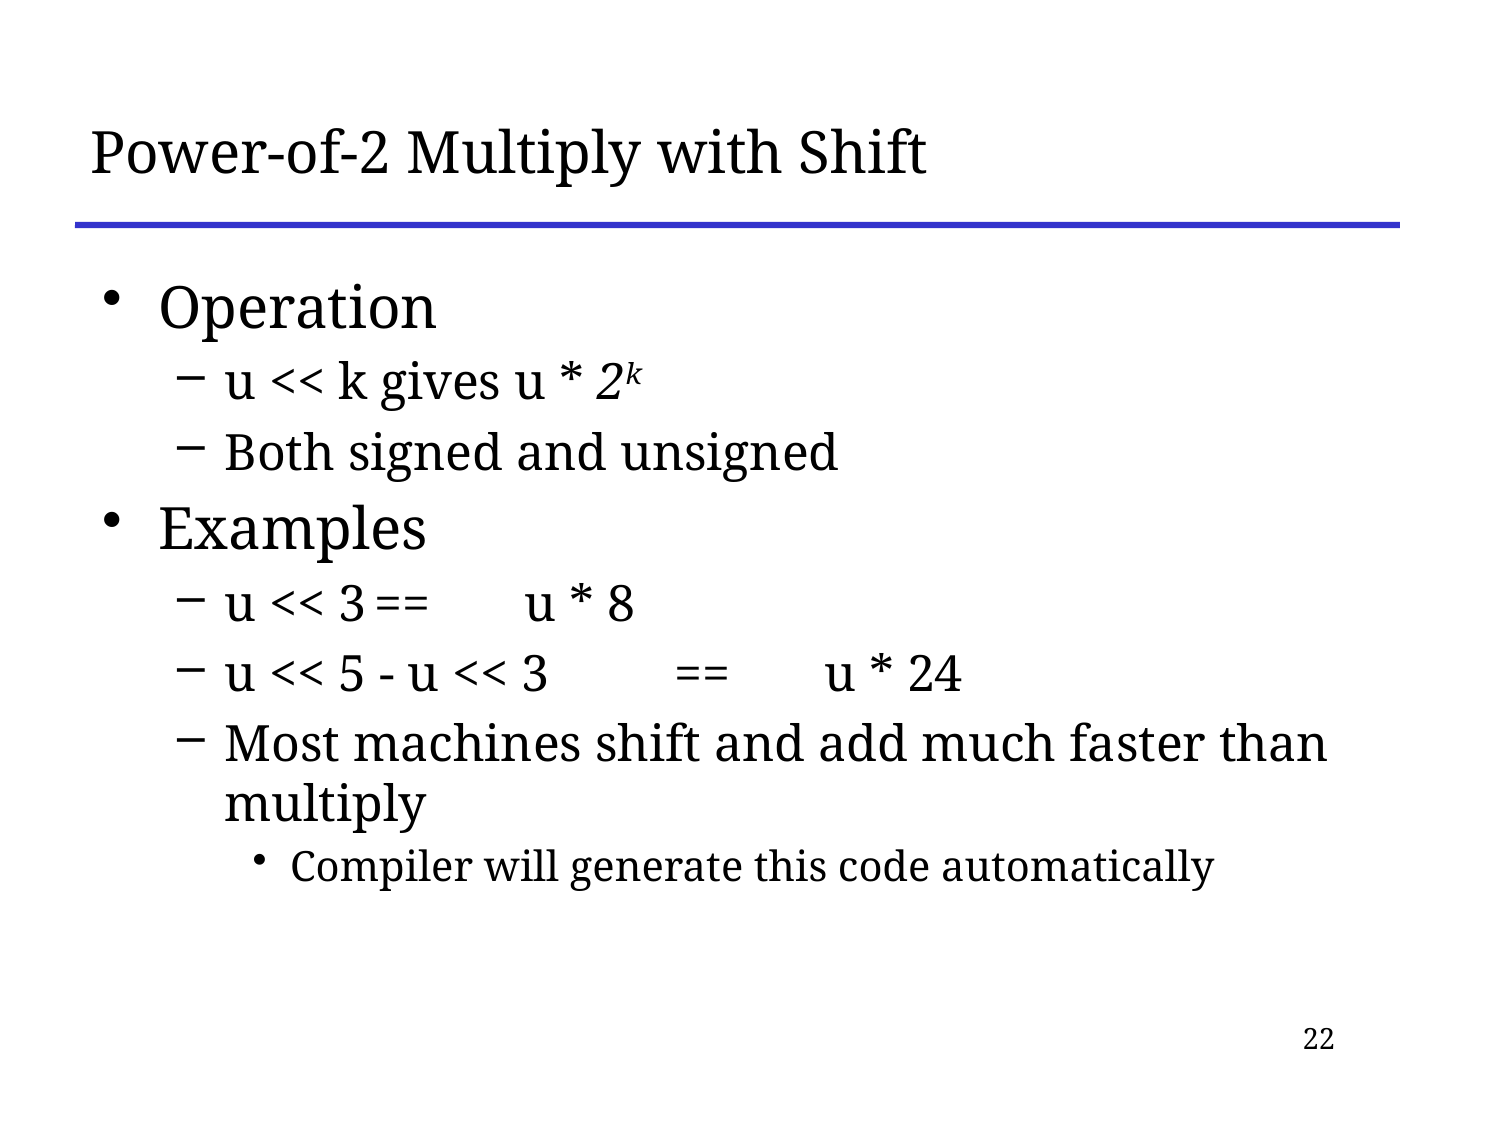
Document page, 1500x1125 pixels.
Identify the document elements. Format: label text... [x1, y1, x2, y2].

slide_number 22 [1137, 1012, 1351, 1088]
list Operation u << k gives u * 2k Both signed and unsigned Examples u << 3 == u * 8 u << 5 - u << 3 == u * 24 Most machines shift and add much faster than multiply Compiler will generate this code automatically [87, 262, 1400, 988]
title Power-of-2 Multiply with Shift [75, 75, 1400, 225]
